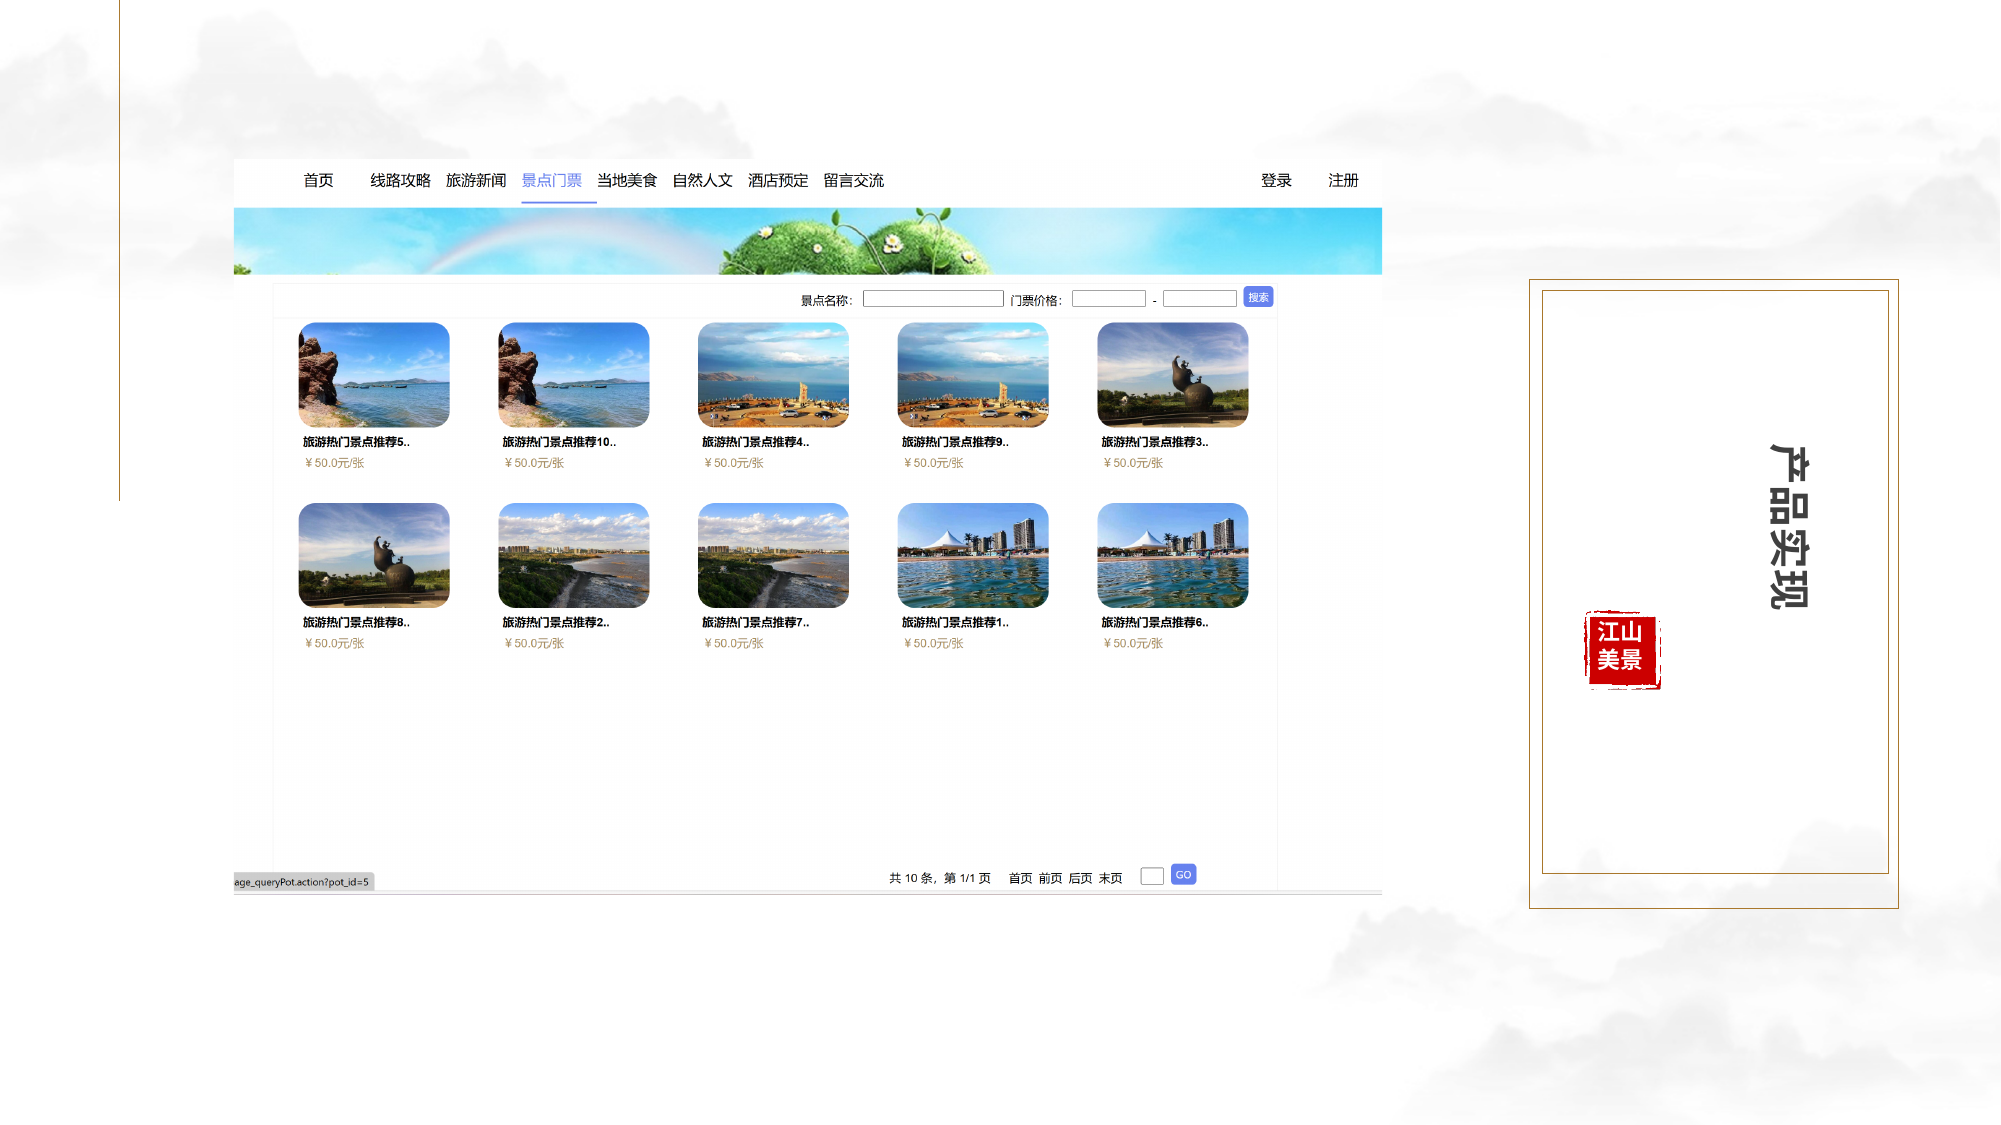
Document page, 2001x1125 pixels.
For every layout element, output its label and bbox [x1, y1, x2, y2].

text_box [1542, 391, 1889, 810]
picture [0, 0, 2001, 1125]
text_box [1889, 391, 1899, 810]
text_box [1582, 610, 1661, 690]
text_box [1528, 391, 1542, 810]
